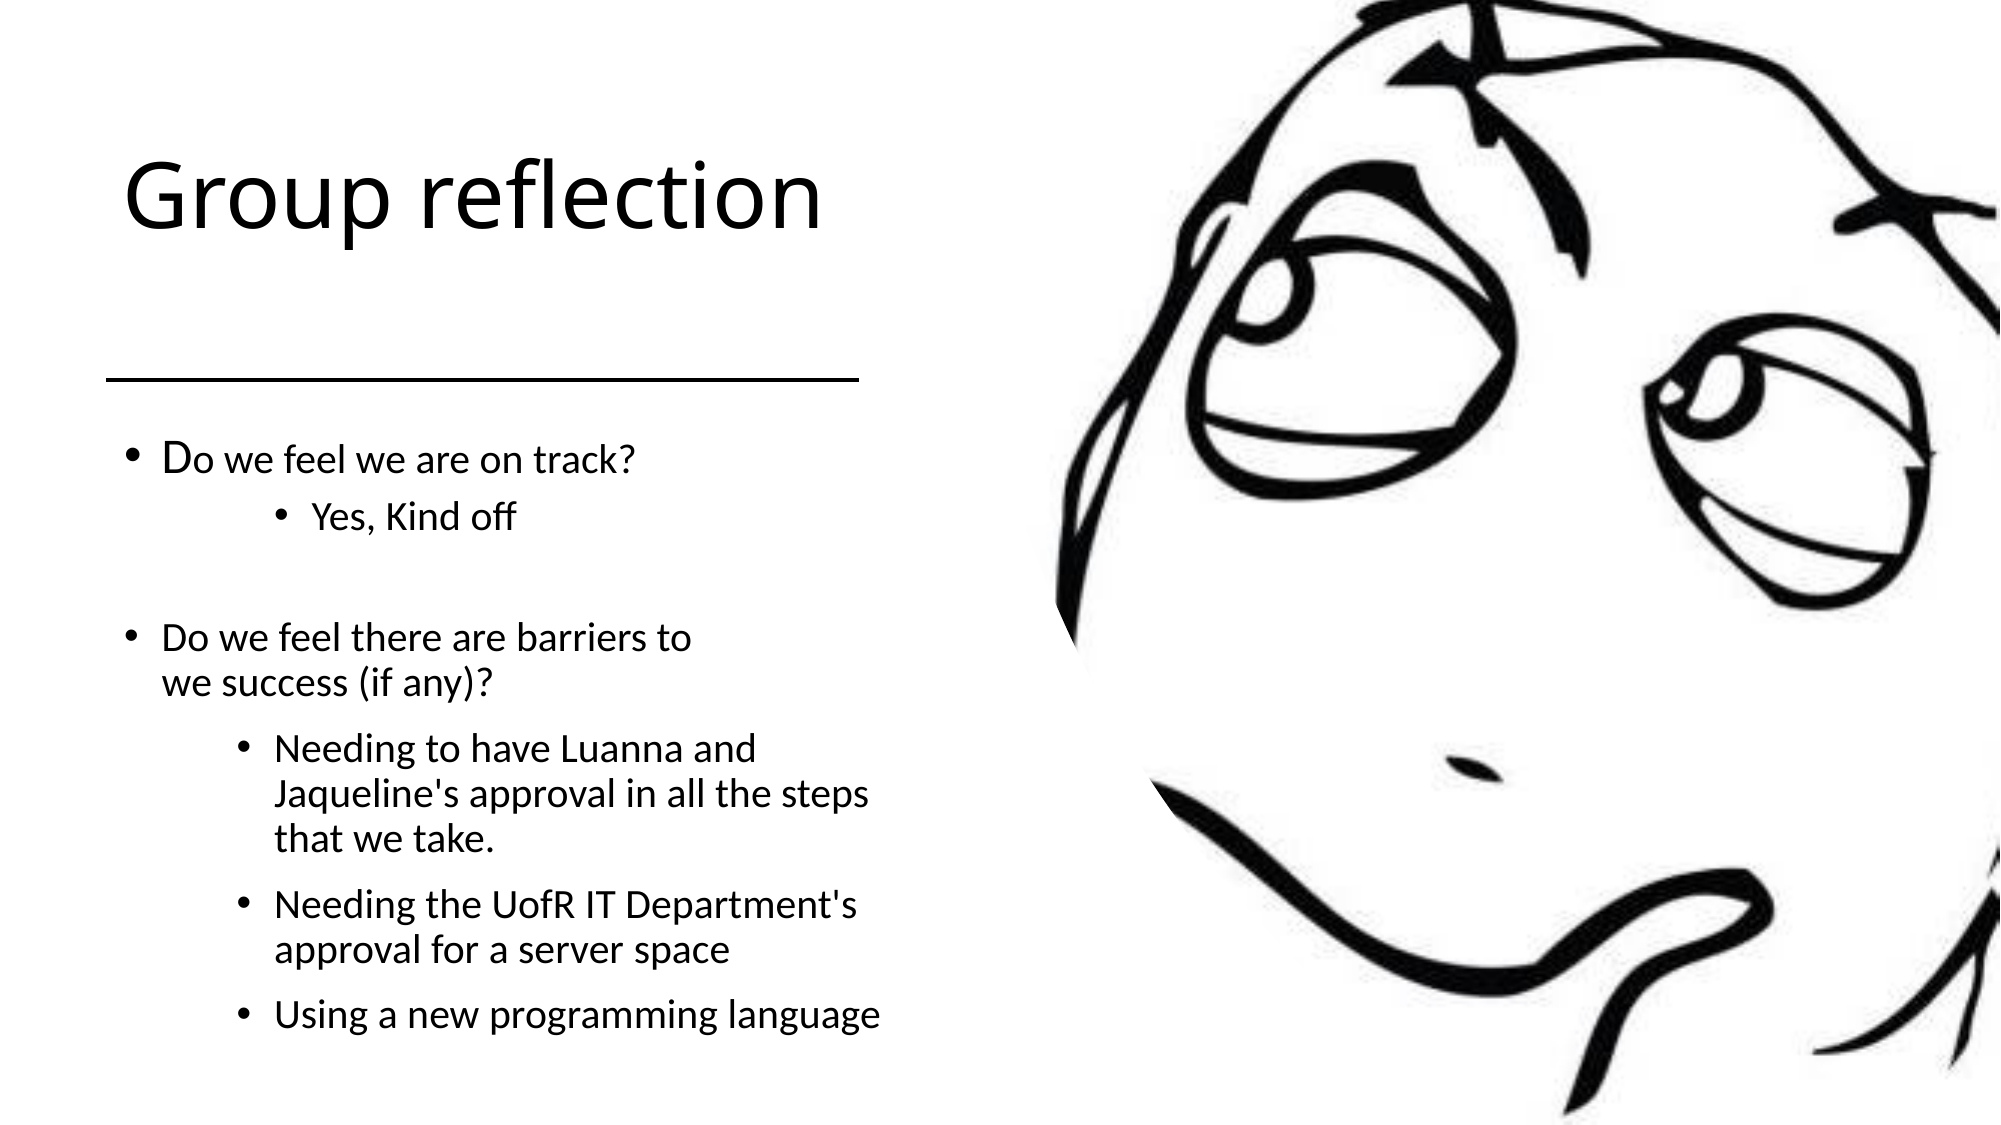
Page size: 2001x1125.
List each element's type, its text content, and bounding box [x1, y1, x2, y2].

picture [964, 0, 2000, 1125]
list Do we feel we are on track? Yes, Kind off Do we feel there are barriers to we success (if any)? Needing to have Luanna and Jaqueline's approval in all the steps that we take. Needing the UofR IT Department's approval for a server space Using a new programming language [109, 422, 901, 1081]
title Group reflection [107, 59, 948, 338]
